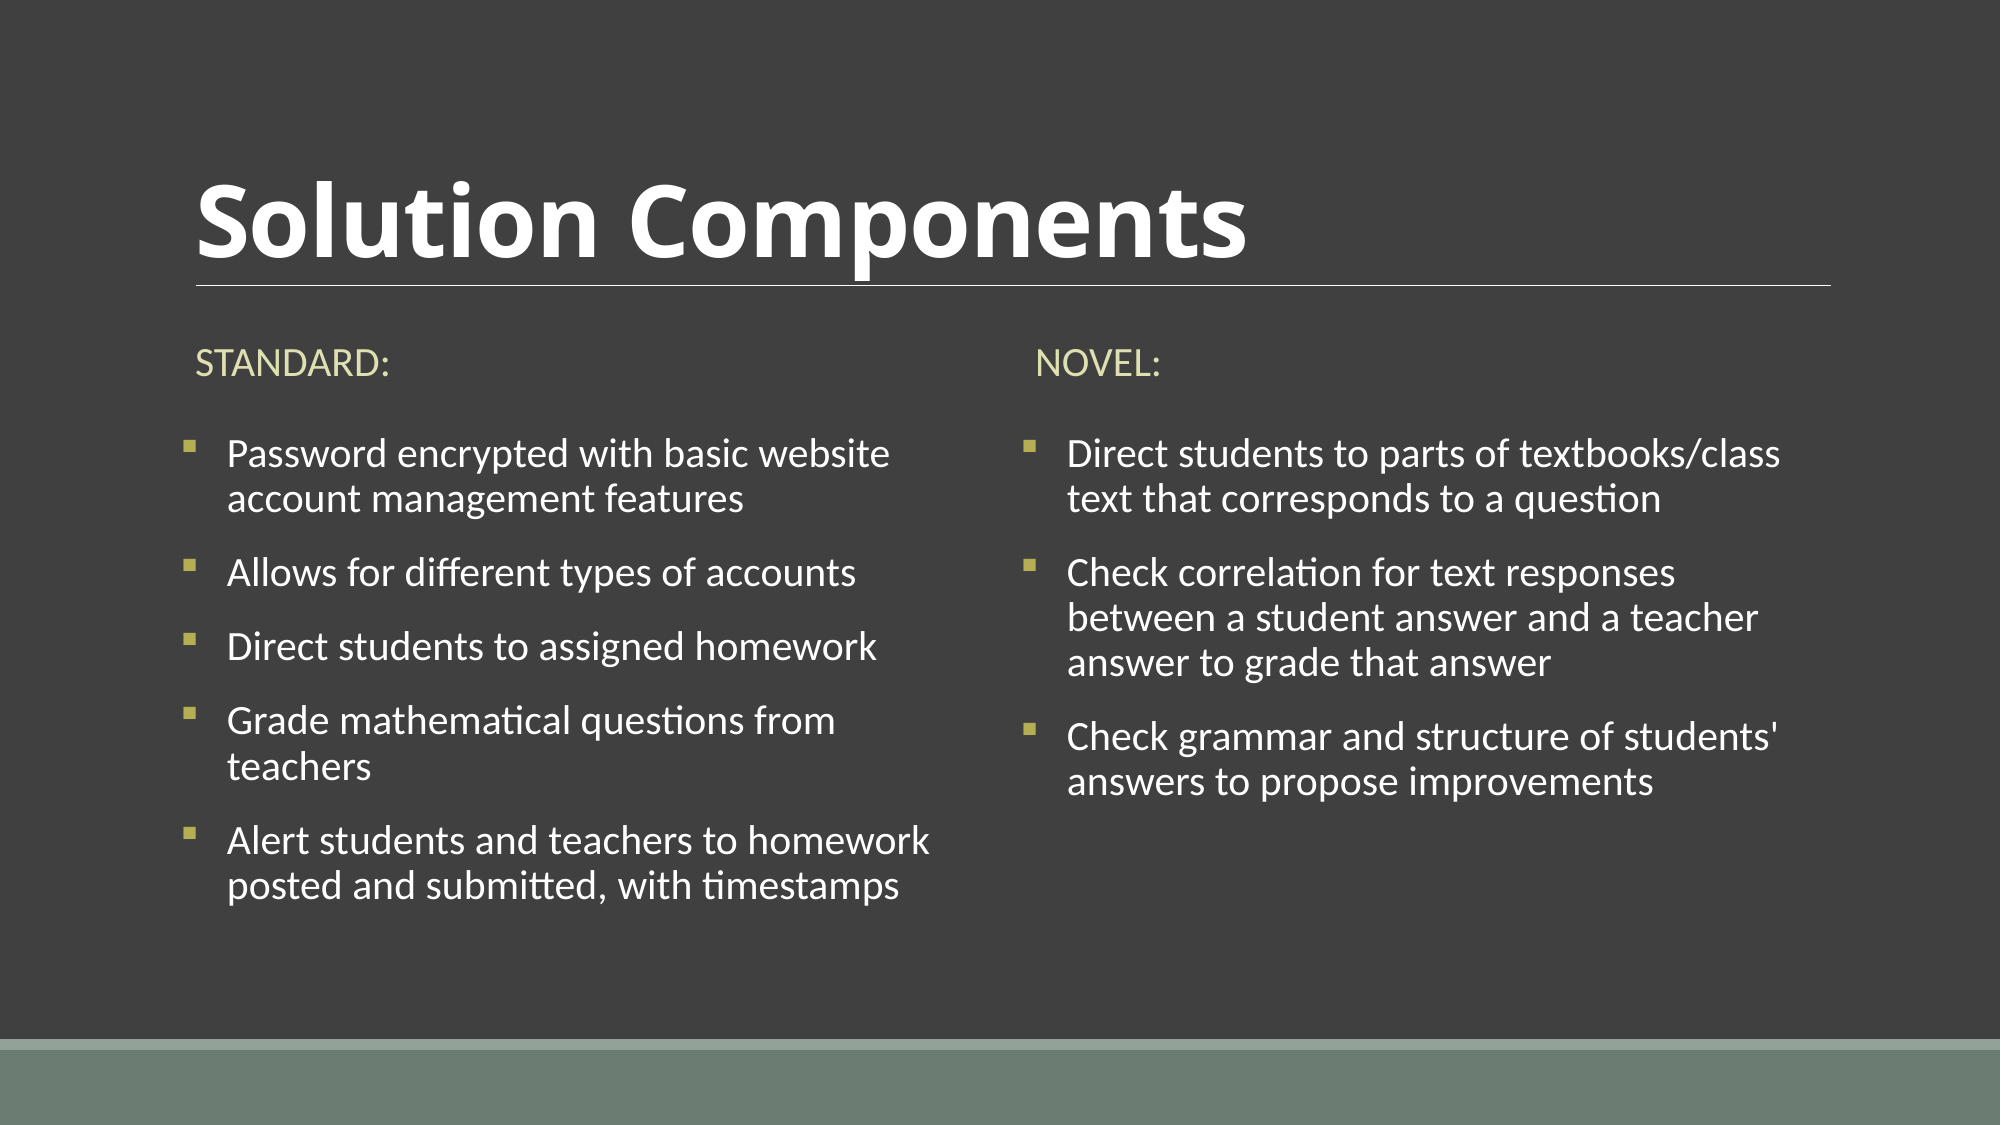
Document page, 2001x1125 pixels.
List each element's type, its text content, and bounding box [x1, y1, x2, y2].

list Standard: [180, 302, 990, 423]
list Novel: [1020, 302, 1830, 423]
list Direct students to parts of textbooks/class text that corresponds to a question Check correlation for text responses between a student answer and a teacher answer to grade that answer Check grammar and structure of students' answers to propose improvements [1020, 423, 1830, 978]
list Password encrypted with basic website account management features Allows for different types of accounts Direct students to assigned homework Grade mathematical questions from teachers Alert students and teachers to homework posted and submitted, with timestamps [180, 423, 990, 978]
title Solution Components [180, 47, 1830, 285]
